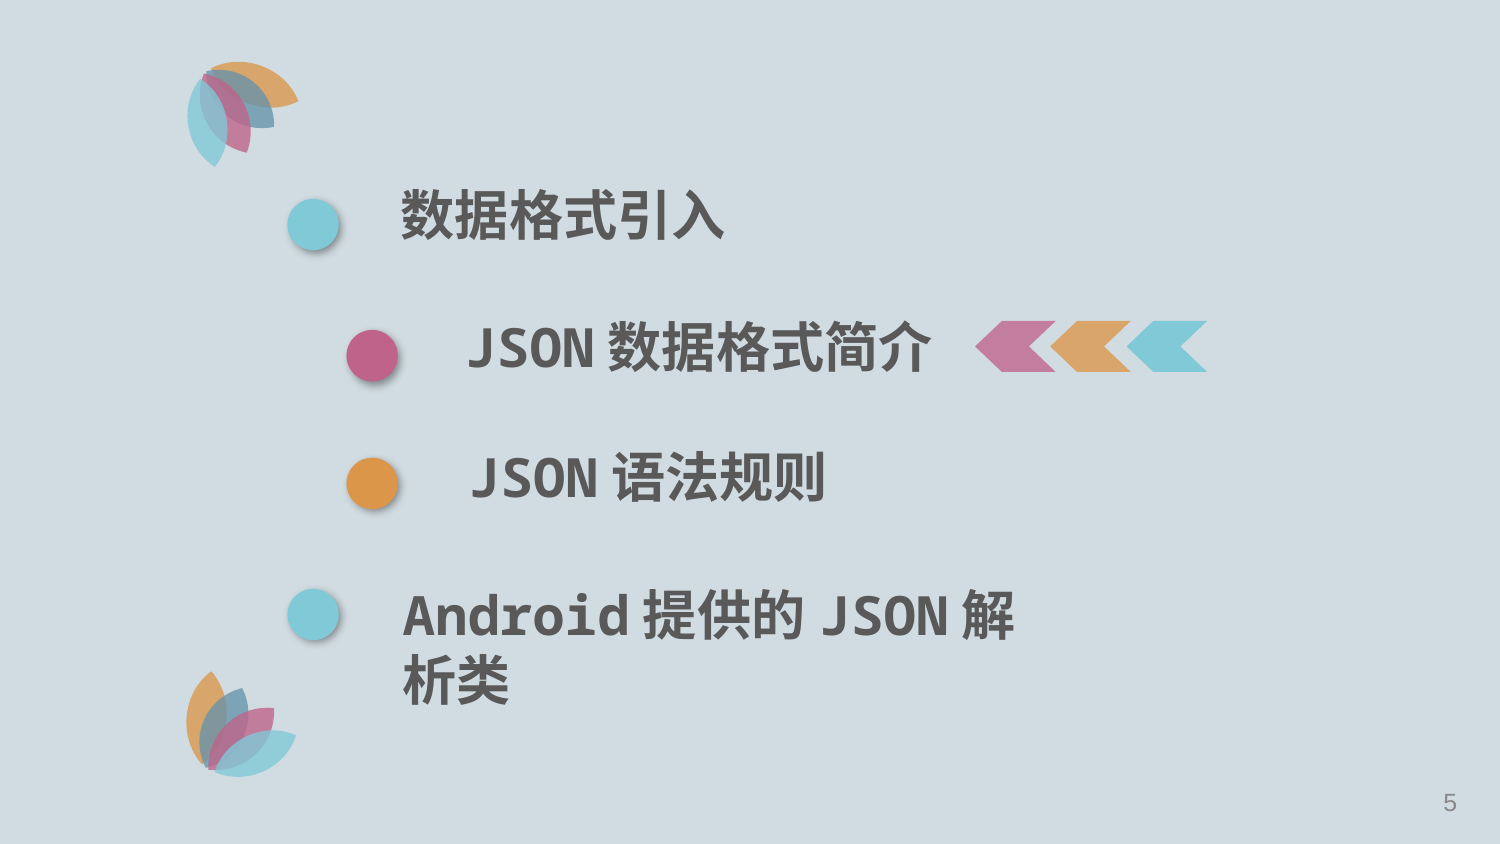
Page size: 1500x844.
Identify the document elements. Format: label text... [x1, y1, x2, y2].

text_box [287, 574, 1069, 655]
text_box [346, 305, 1041, 387]
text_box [346, 442, 1037, 524]
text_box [181, 687, 282, 782]
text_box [975, 320, 1208, 372]
text_box JSON语法规则 [453, 435, 1044, 516]
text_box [287, 174, 977, 255]
slide_number 4 [1364, 778, 1473, 824]
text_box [181, 57, 282, 152]
